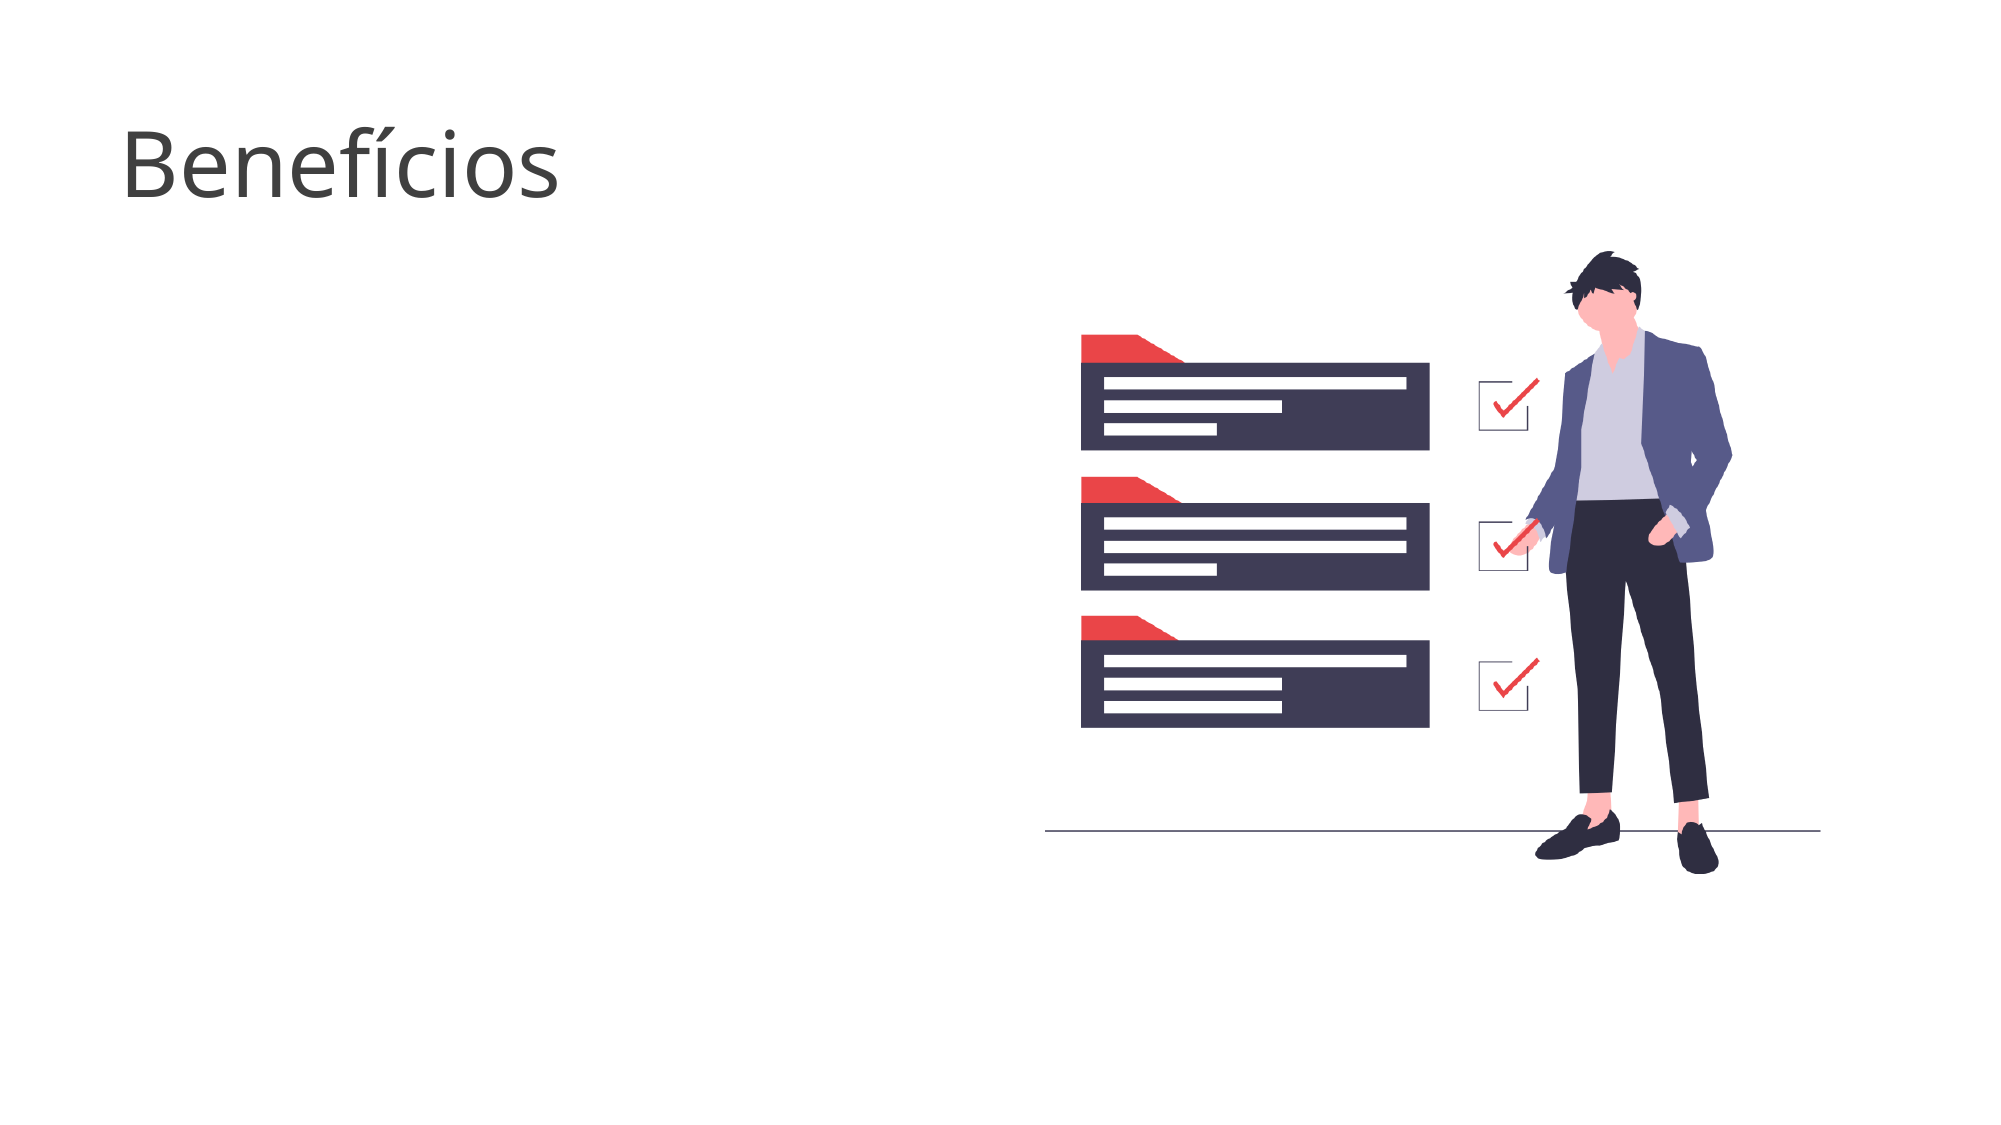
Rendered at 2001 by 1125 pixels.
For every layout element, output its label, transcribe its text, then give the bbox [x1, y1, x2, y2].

picture [948, 186, 1917, 938]
text_box Benefícios [23, 58, 659, 277]
